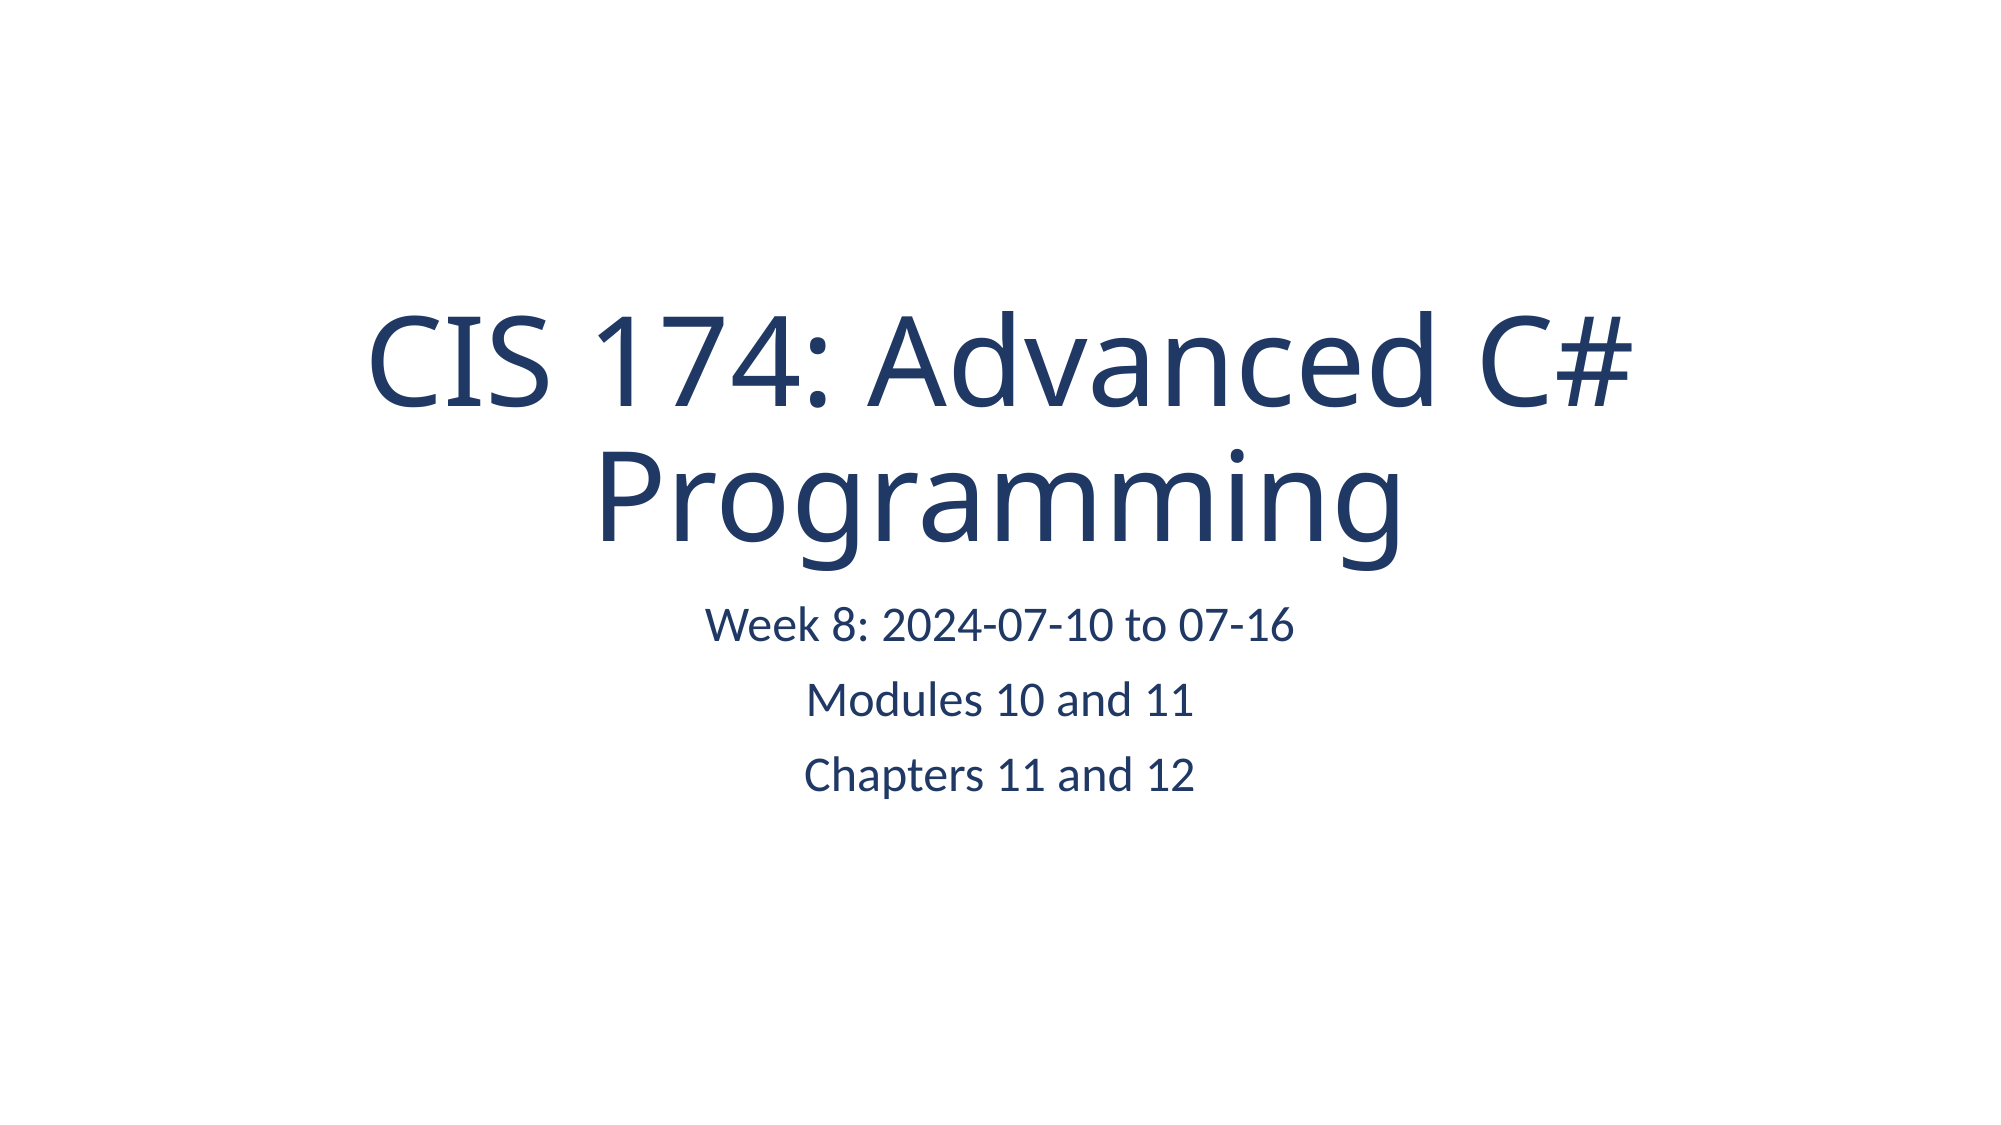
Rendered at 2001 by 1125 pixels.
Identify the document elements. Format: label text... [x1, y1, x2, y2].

title CIS 174: Advanced C# Programming [249, 184, 1750, 576]
subtitle Week 8: 2024-07-10 to 07-16 Modules 10 and 11 Chapters 11 and 12 [249, 590, 1750, 863]
